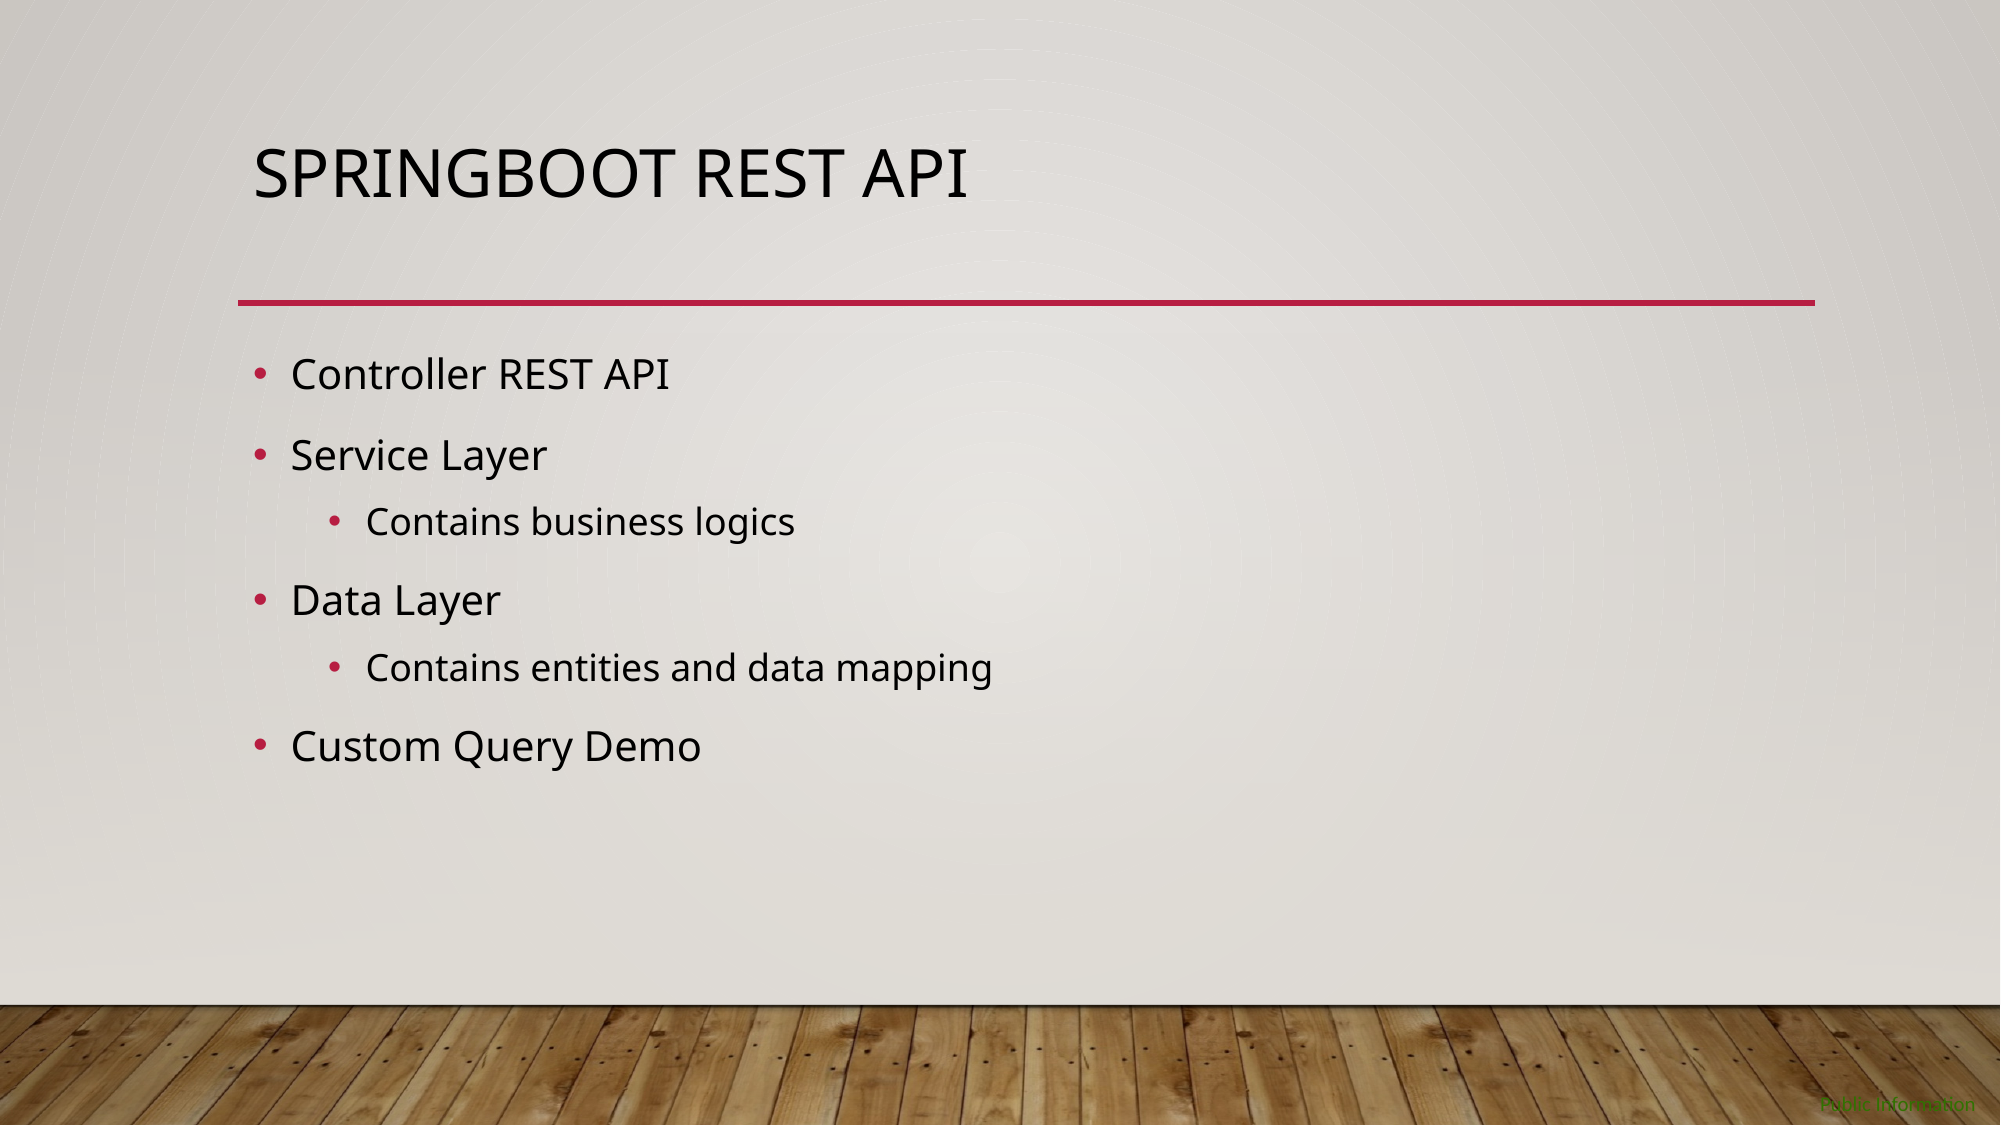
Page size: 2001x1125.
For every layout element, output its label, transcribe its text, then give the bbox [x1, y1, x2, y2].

list Controller REST API Service Layer Contains business logics Data Layer Contains entities and data mapping Custom Query Demo [238, 330, 1814, 897]
picture [0, 1005, 2000, 1125]
title Springboot rest api [238, 131, 1814, 305]
